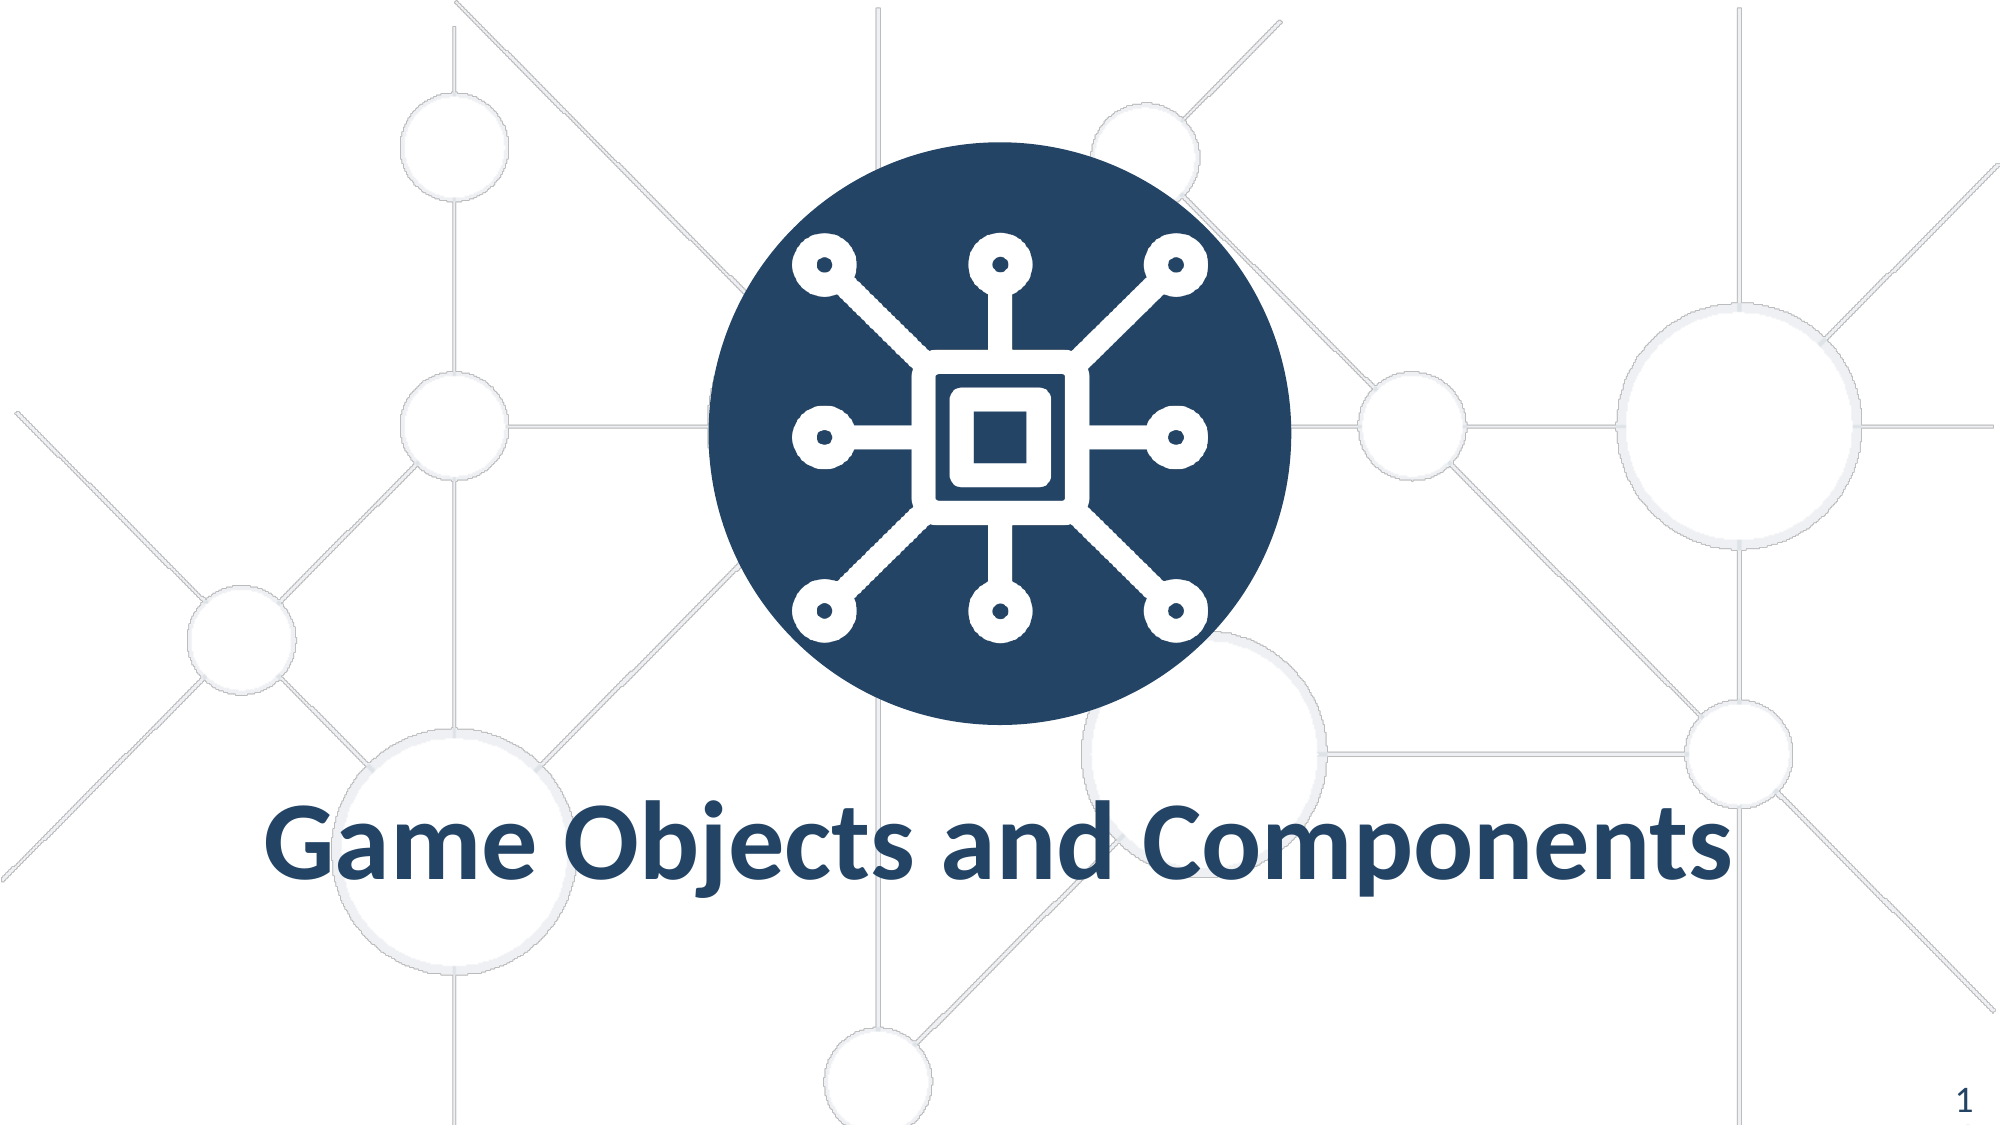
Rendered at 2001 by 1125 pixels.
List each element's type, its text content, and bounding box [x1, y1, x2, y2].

title Game Objects and Components [100, 771, 1900, 898]
slide_number ‹#› [1939, 1067, 2000, 1117]
picture [0, 0, 2000, 1125]
